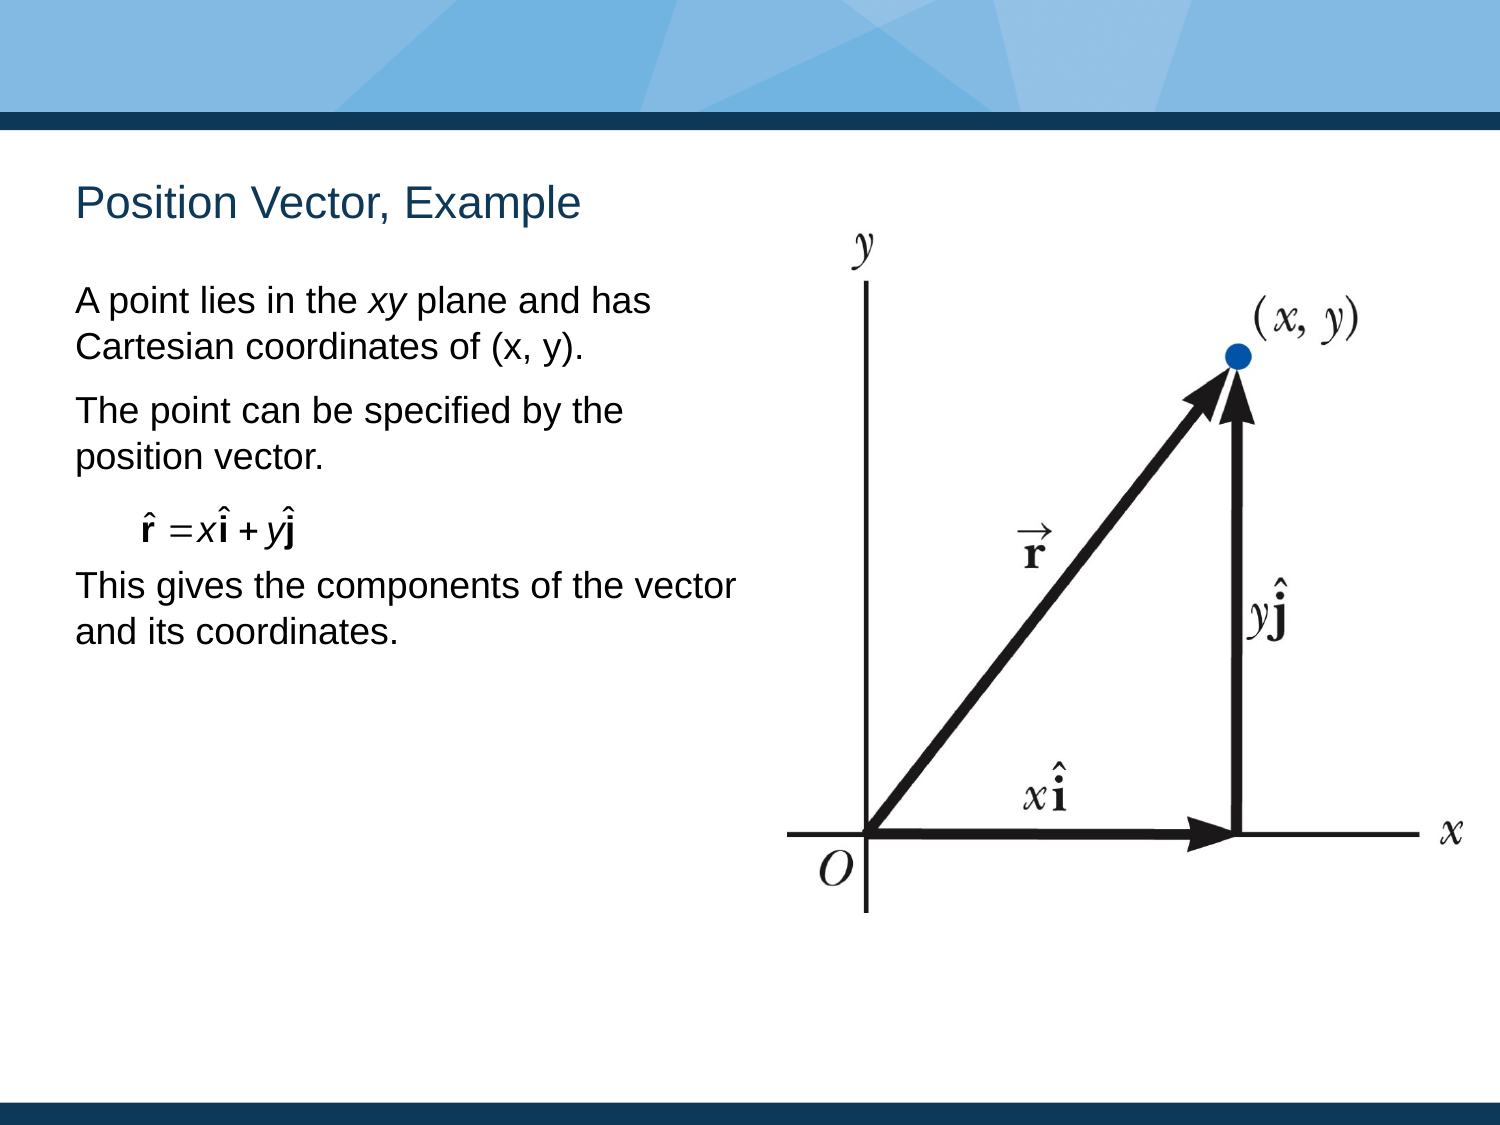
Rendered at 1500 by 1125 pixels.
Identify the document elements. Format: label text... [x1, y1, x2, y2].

picture [787, 212, 1463, 913]
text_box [137, 499, 301, 559]
title Position Vector, Example [75, 149, 1425, 250]
list A point lies in the xy plane and has Cartesian coordinates of (x, y). The point can be specified by the position vector. This gives the components of the vector and its coordinates. [75, 275, 738, 1004]
picture [0, 0, 1500, 112]
